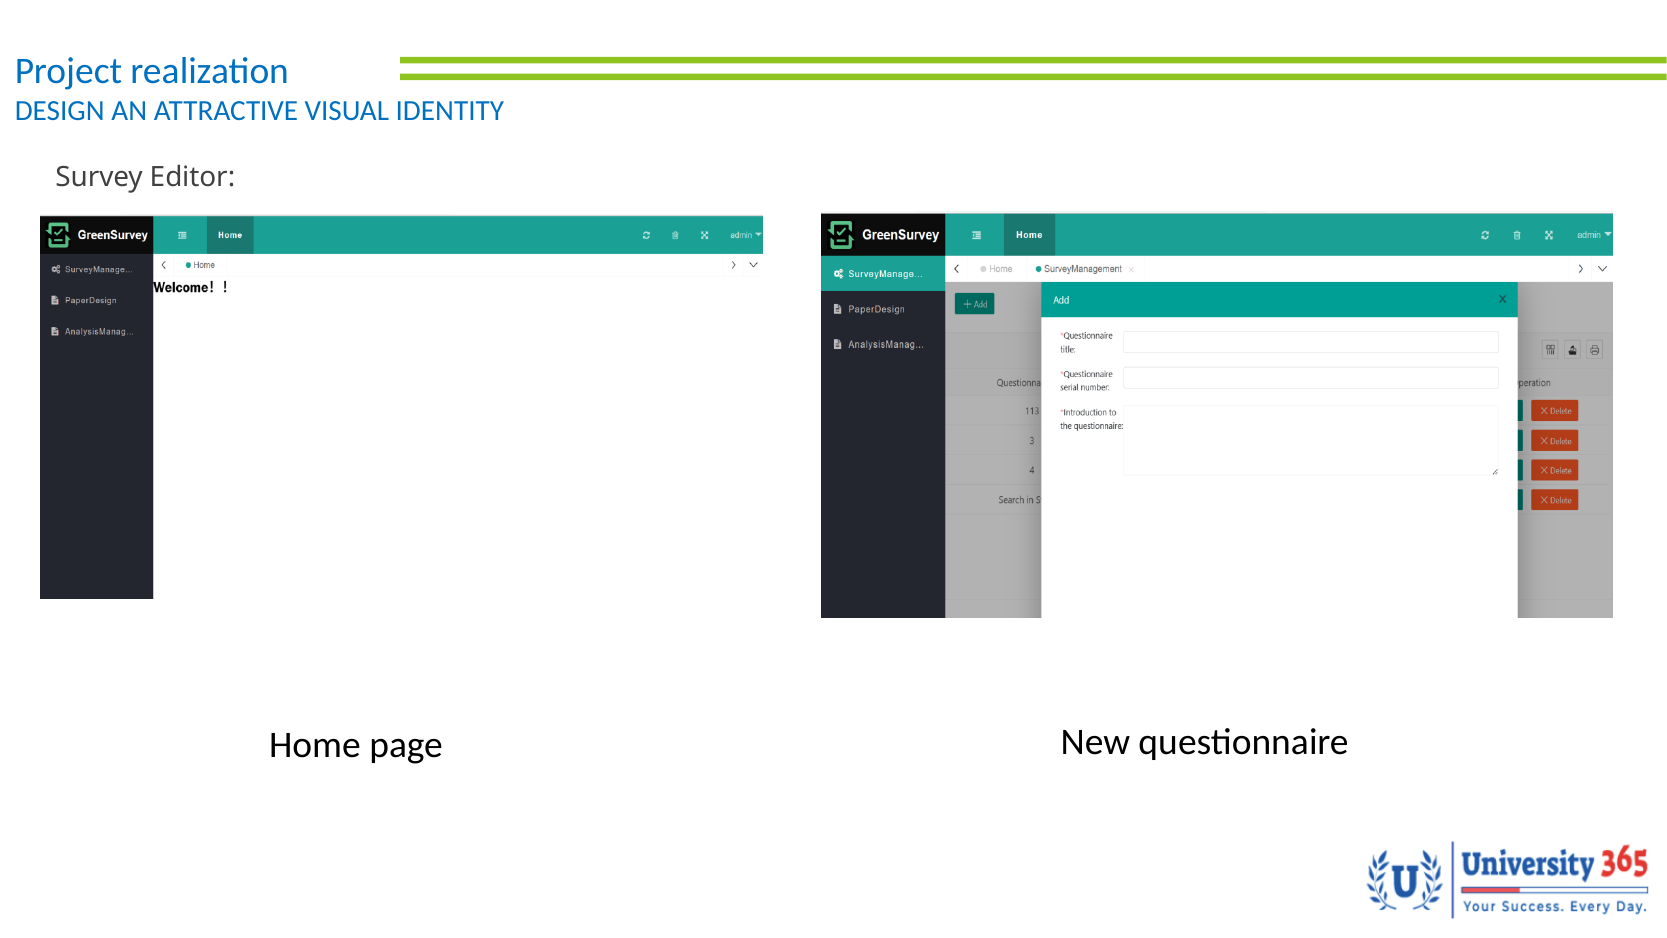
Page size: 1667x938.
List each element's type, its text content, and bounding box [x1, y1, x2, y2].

text_box Home page [254, 712, 788, 803]
picture [1351, 829, 1667, 932]
text_box Survey Editor: [40, 134, 301, 214]
picture [40, 214, 763, 600]
text_box 请在此处输入您的文本或者复制您的文本粘贴到此处，请在此处输入您的文本或者复制您的文本粘贴到//www.ppter8.com [898, 626, 1601, 783]
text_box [399, 56, 1667, 81]
text_box New questionnaire [1045, 709, 1579, 800]
text_box Project realization DESIGN AN ATTRACTIVE VISUAL IDENTITY [0, 38, 689, 134]
picture [821, 211, 1614, 618]
